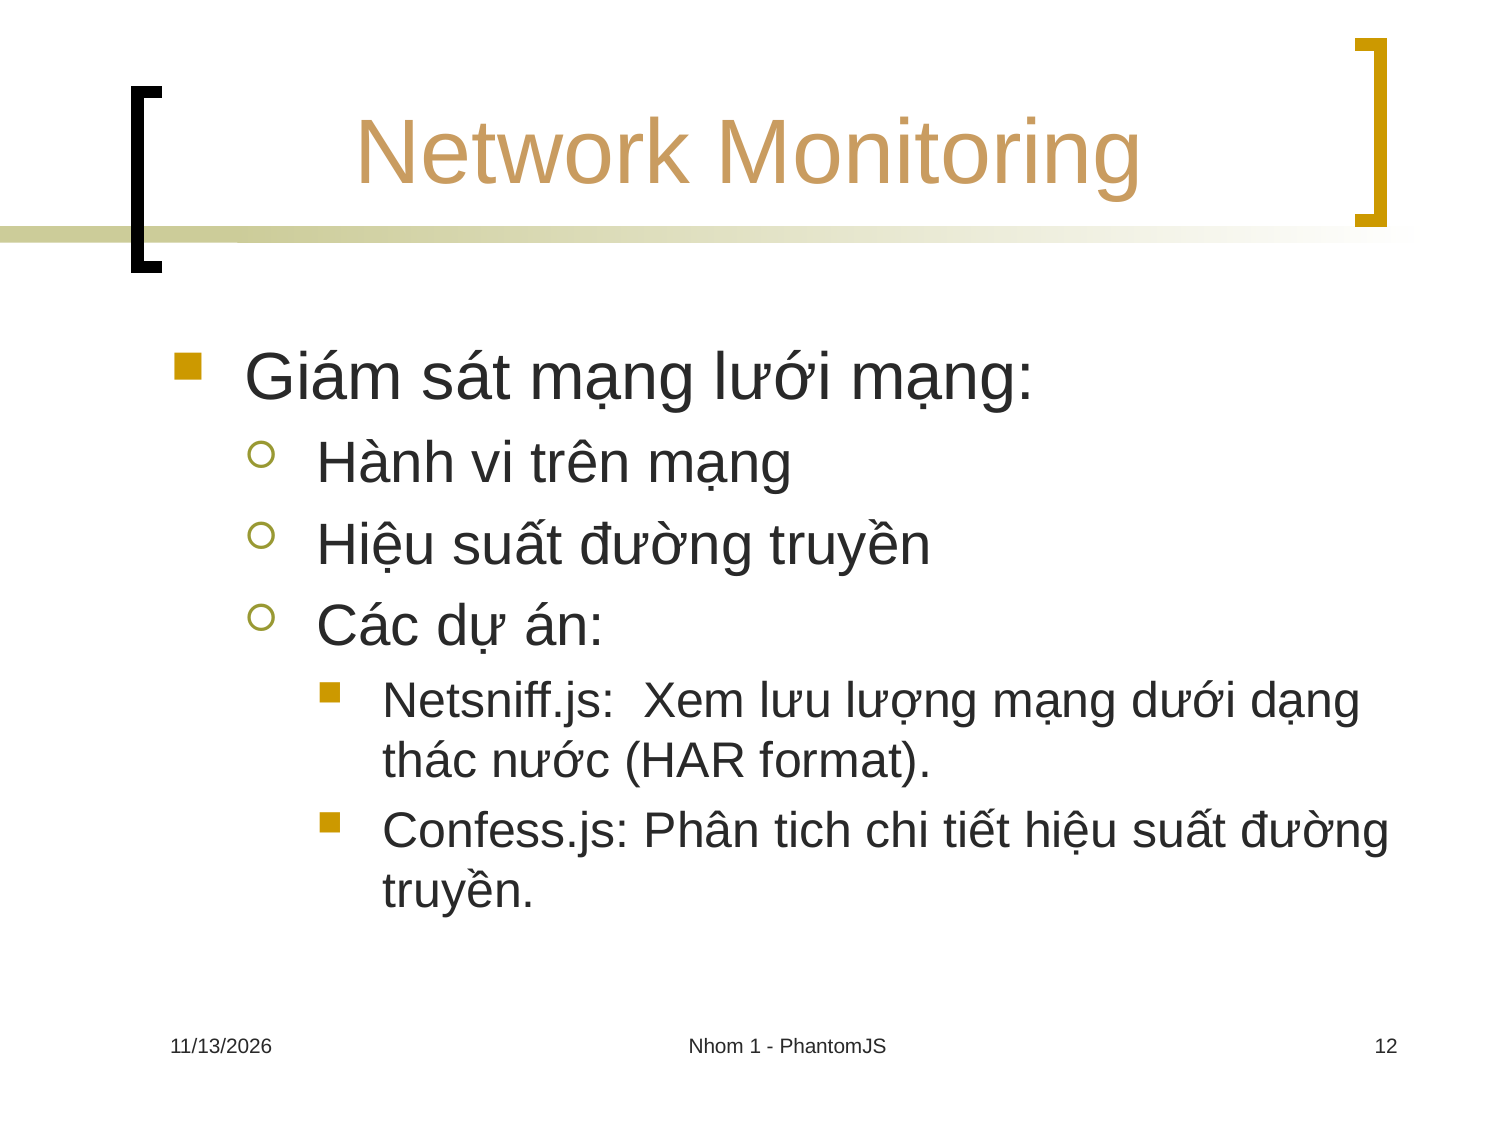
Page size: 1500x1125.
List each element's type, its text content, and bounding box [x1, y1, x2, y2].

list Giám sát mạng lưới mạng: Hành vi trên mạng Hiệu suất đường truyền Các dự án: Netsniff.js: Xem lưu lượng mạng dưới dạng thác nước (HAR format). Confess.js: Phân tich chi tiết hiệu suất đường truyền. [155, 324, 1413, 1000]
footer Nhom 1 - PhantomJS [549, 1025, 1025, 1100]
title Network Monitoring [162, 87, 1337, 320]
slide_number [155, 1025, 468, 1100]
slide_number 12 [1100, 1025, 1413, 1100]
